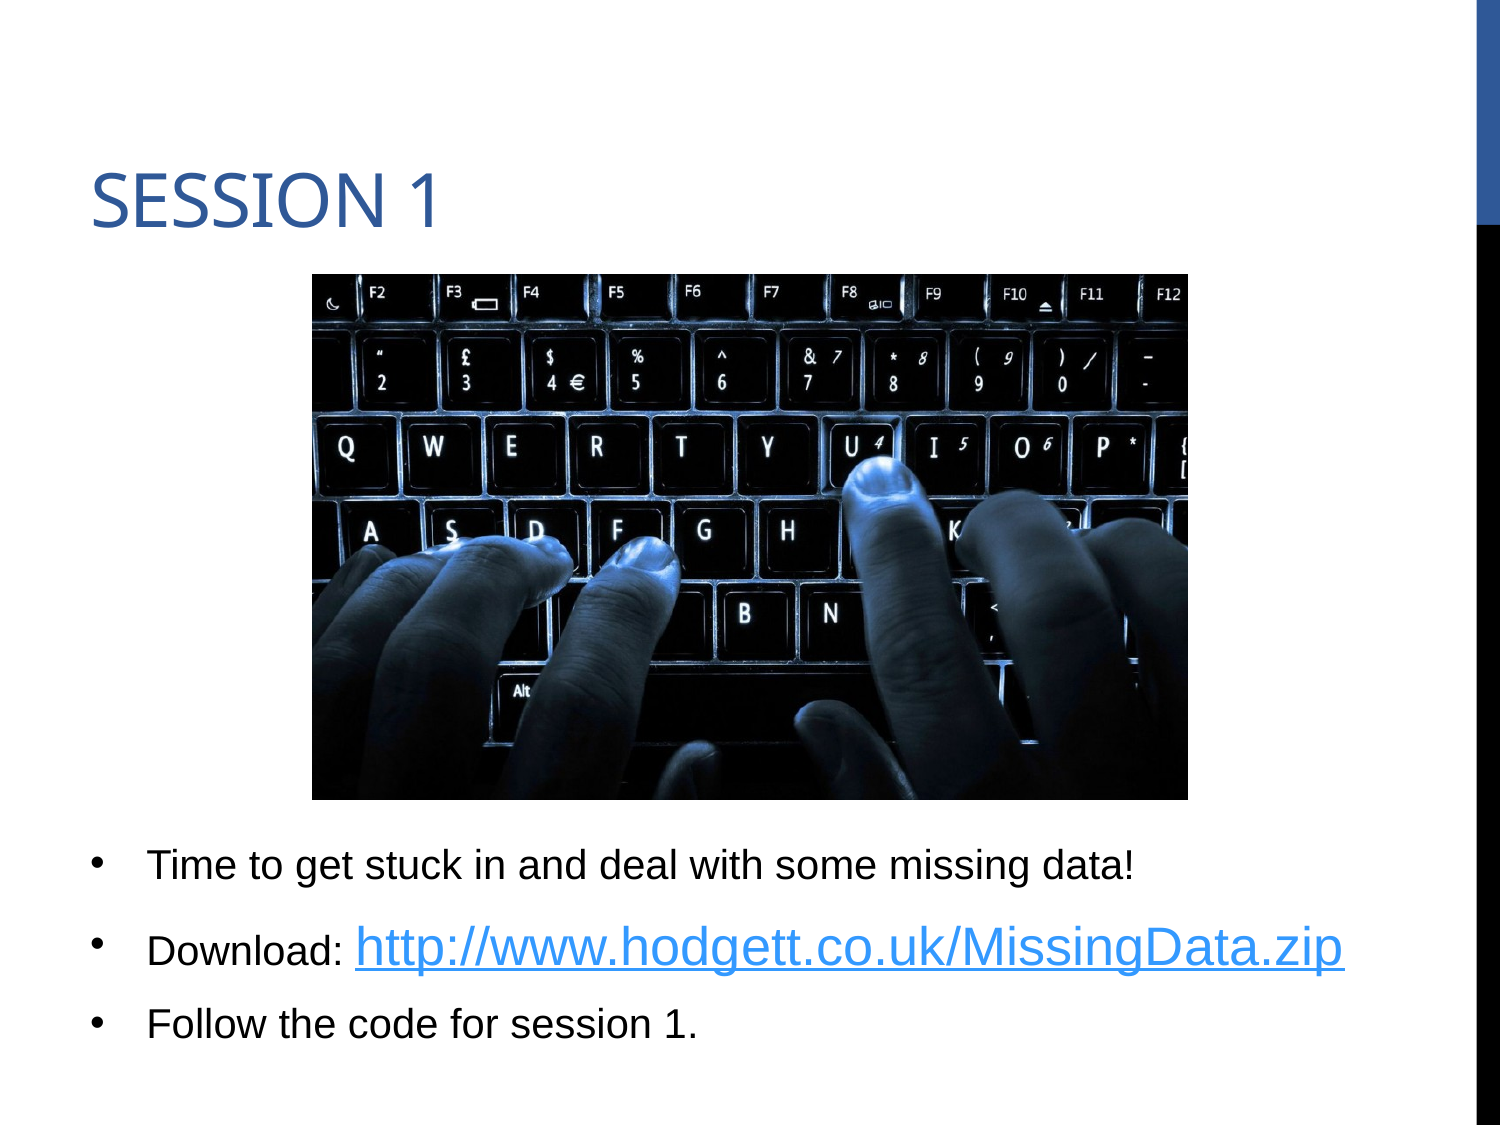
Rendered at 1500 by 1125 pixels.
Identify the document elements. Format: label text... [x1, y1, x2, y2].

list Time to get stuck in and deal with some missing data! Download: http://www.hodgett.co.uk/MissingData.zip Follow the code for session 1. [75, 262, 1463, 1125]
picture [311, 274, 1189, 801]
title Session 1 [75, 25, 1375, 250]
